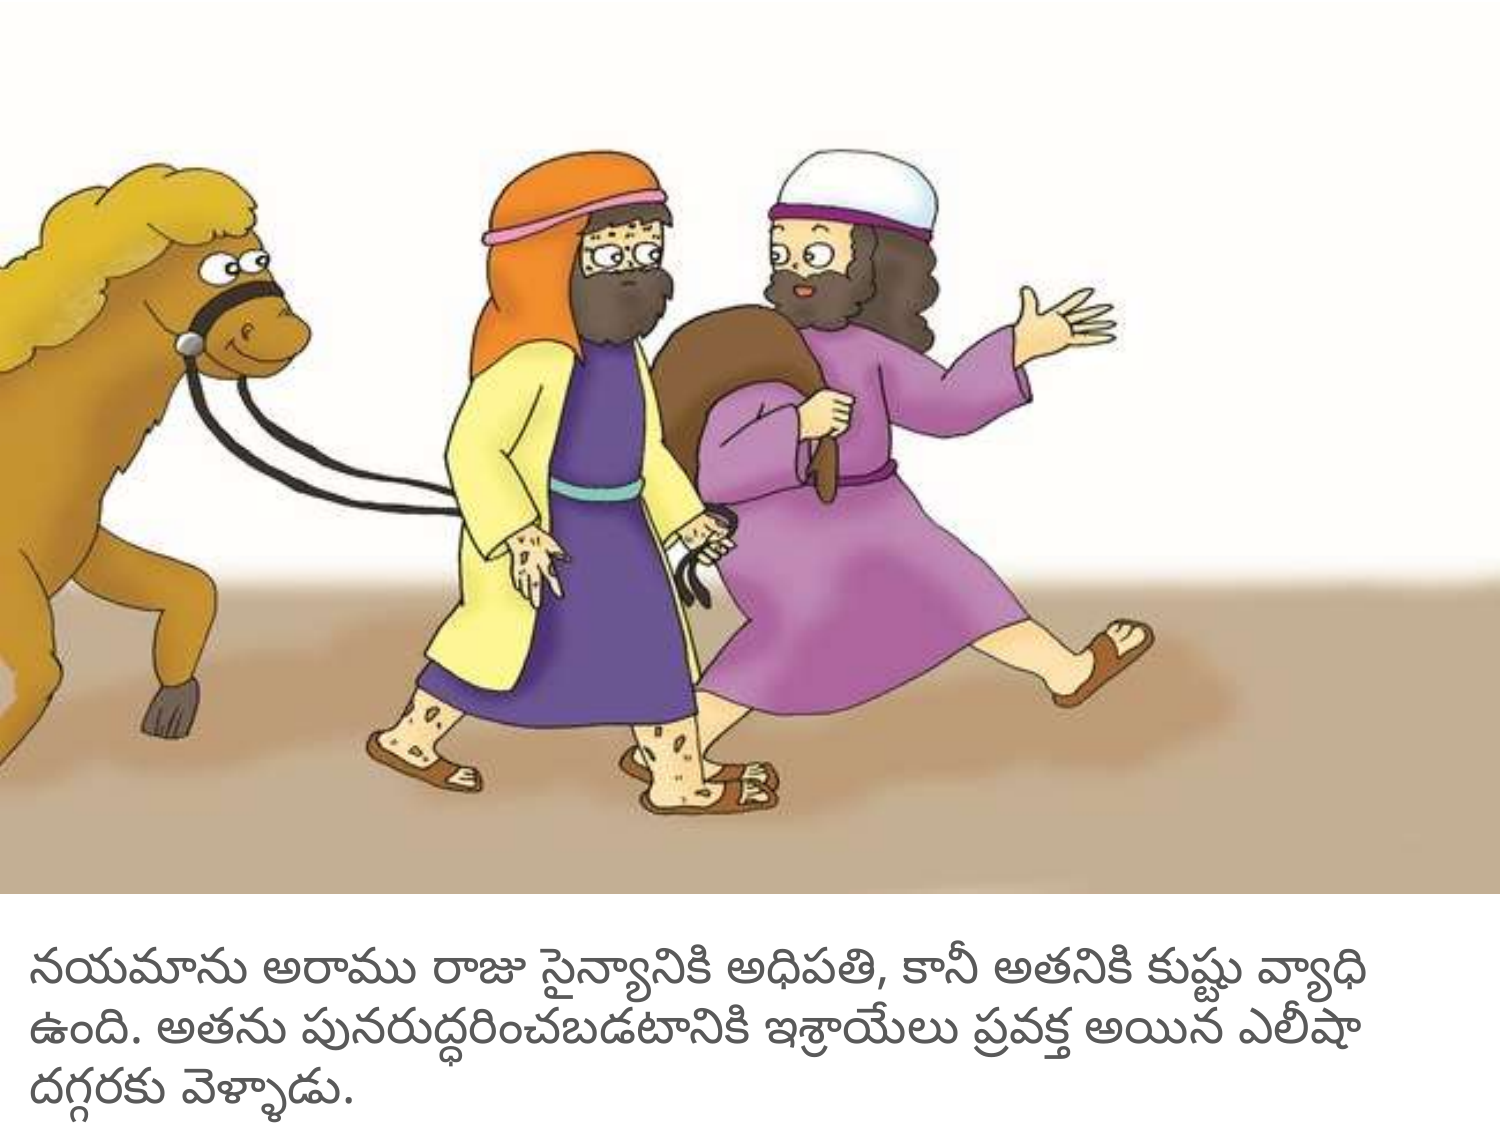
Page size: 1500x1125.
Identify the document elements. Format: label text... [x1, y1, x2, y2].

picture [0, 1, 1500, 894]
text_box నయమాను అరాము రాజు సైన్యానికి అధిపతి, కానీ అతనికి కుష్టు వ్యాధి ఉంది. అతను పునరుద్ధరించబడటానికి ఇశ్రాయేలు ప్రవక్త అయిన ఎలీషా దగ్గరకు వెళ్ళాడు. [14, 925, 1486, 1121]
